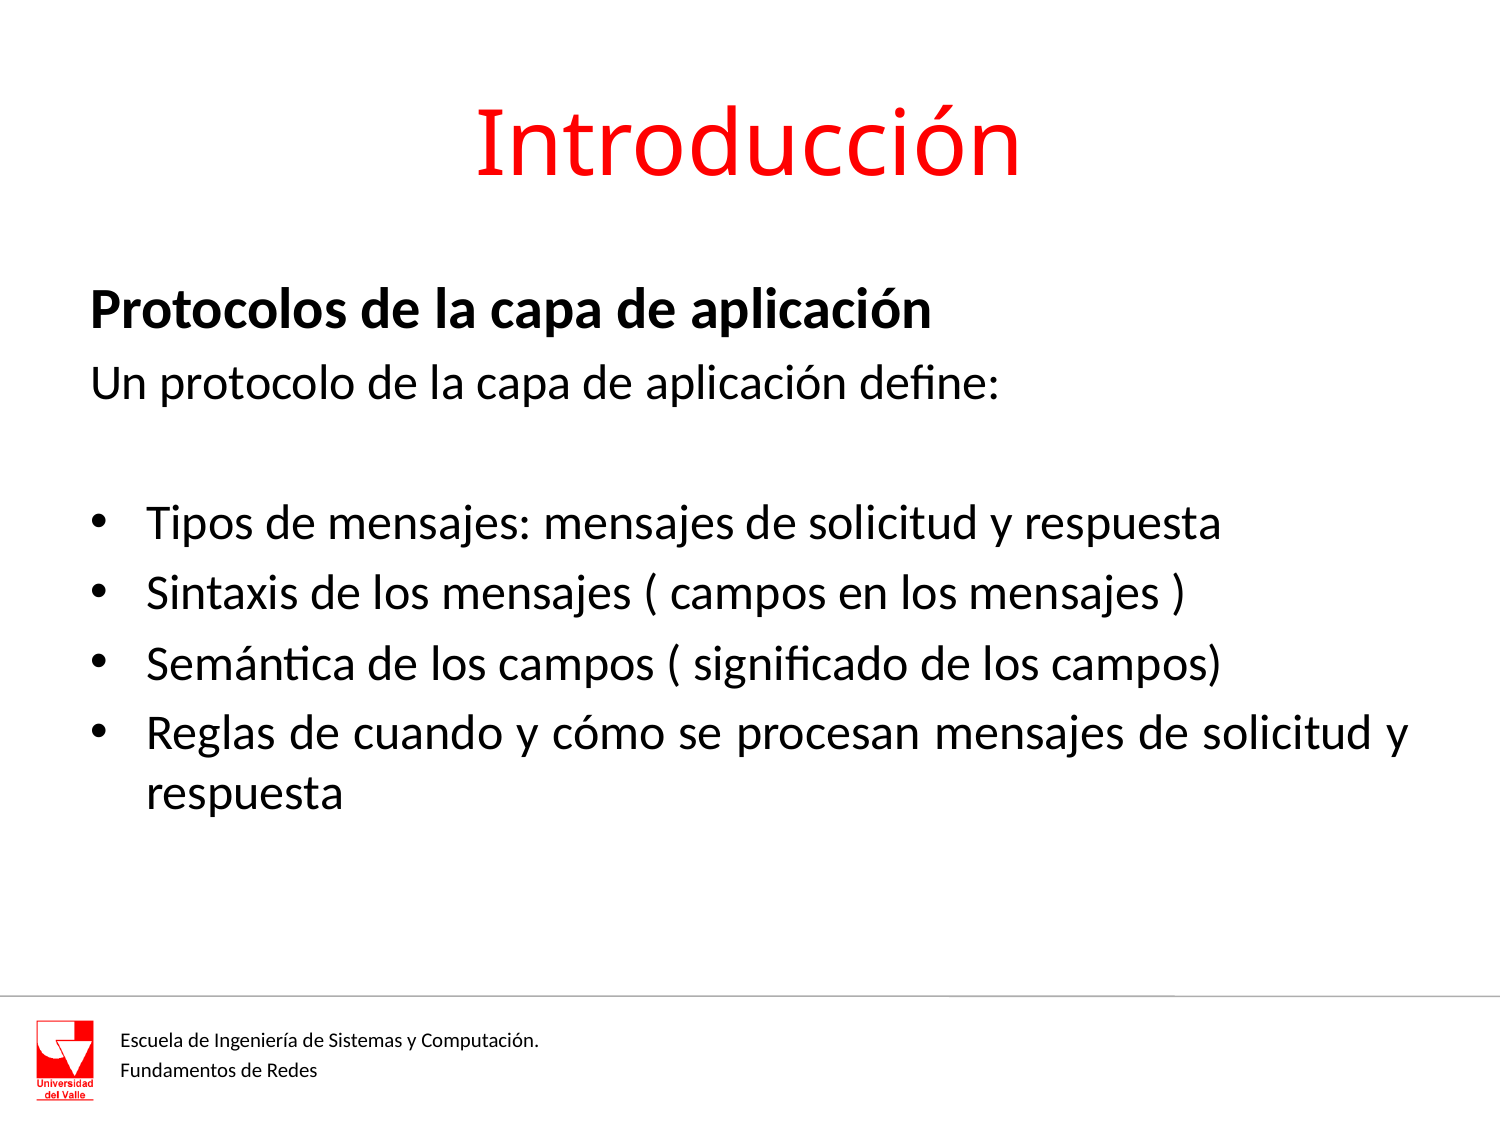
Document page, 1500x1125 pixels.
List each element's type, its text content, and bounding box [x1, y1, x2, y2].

title Introducción [75, 45, 1425, 233]
picture [35, 1019, 94, 1101]
list Protocolos de la capa de aplicación Un protocolo de la capa de aplicación define: Tipos de mensajes: mensajes de solicitud y respuesta Sintaxis de los mensajes ( campos en los mensajes ) Semántica de los campos ( significado de los campos) Reglas de cuando y cómo se procesan mensajes de solicitud y respuesta [75, 262, 1425, 994]
